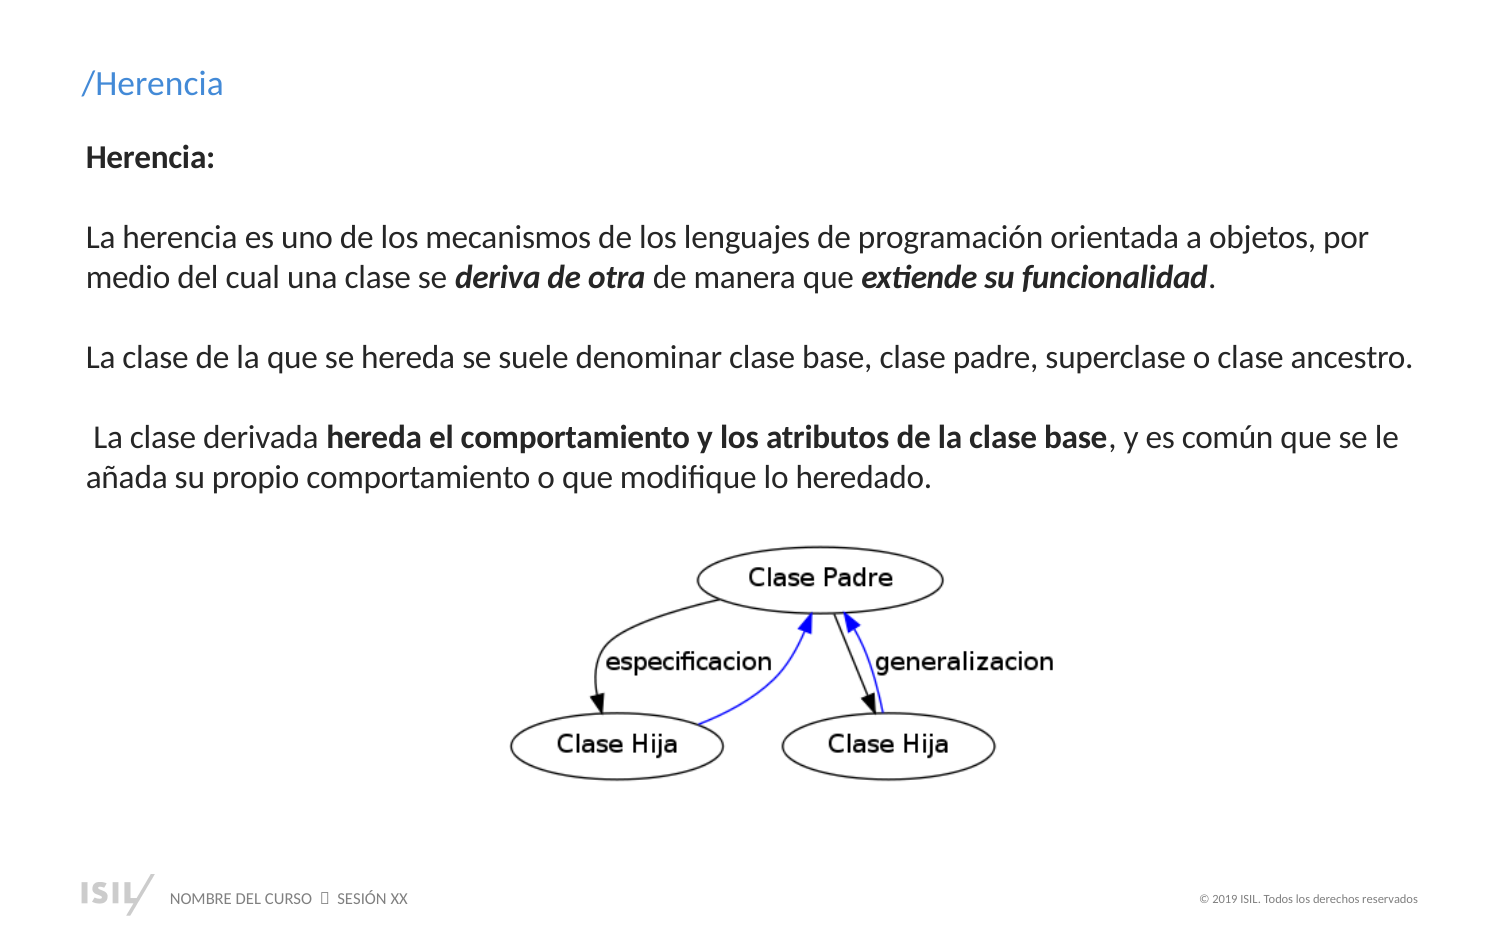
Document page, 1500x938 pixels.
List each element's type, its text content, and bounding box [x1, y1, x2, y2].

text_box /Herencia [66, 52, 1249, 110]
picture [503, 539, 1061, 788]
text_box Herencia: La herencia es uno de los mecanismos de los lenguajes de programación orientada a objetos, por medio del cual una clase se deriva de otra de manera que extiende su funcionalidad. La clase de la que se hereda se suele denominar clase base, clase padre, superclase o clase ancestro. La clase derivada hereda el comportamiento y los atributos de la clase base, y es común que se le añada su propio comportamiento o que modifique lo heredado. [83, 135, 1424, 535]
